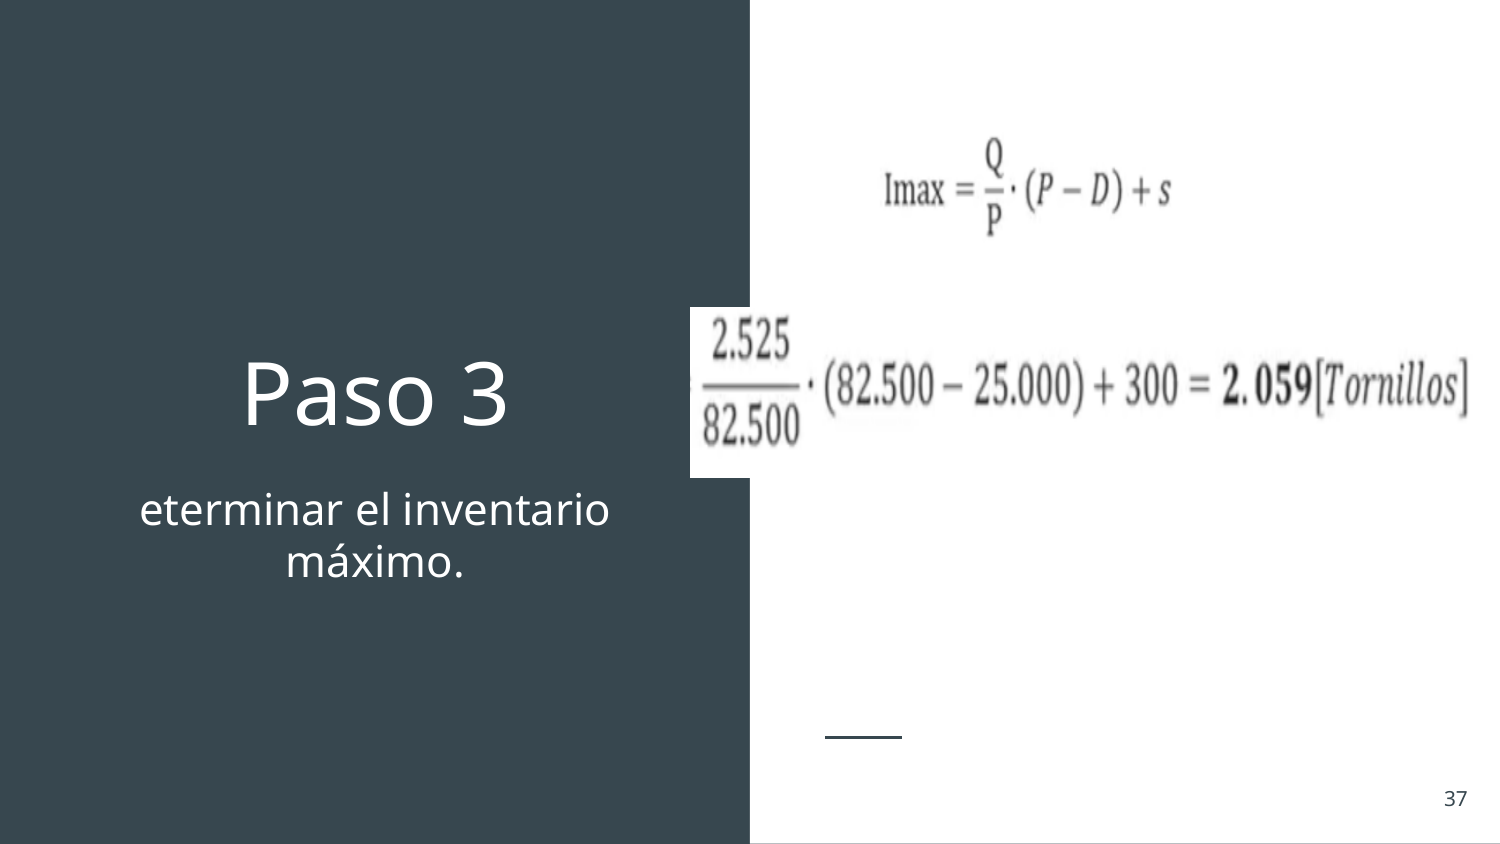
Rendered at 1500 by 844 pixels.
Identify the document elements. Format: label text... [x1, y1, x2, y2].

picture [690, 307, 1484, 479]
subtitle eterminar el inventario máximo. [43, 466, 708, 688]
slide_number ‹#› [1392, 767, 1483, 833]
picture [871, 128, 1185, 261]
title Paso 3 [43, 177, 708, 458]
